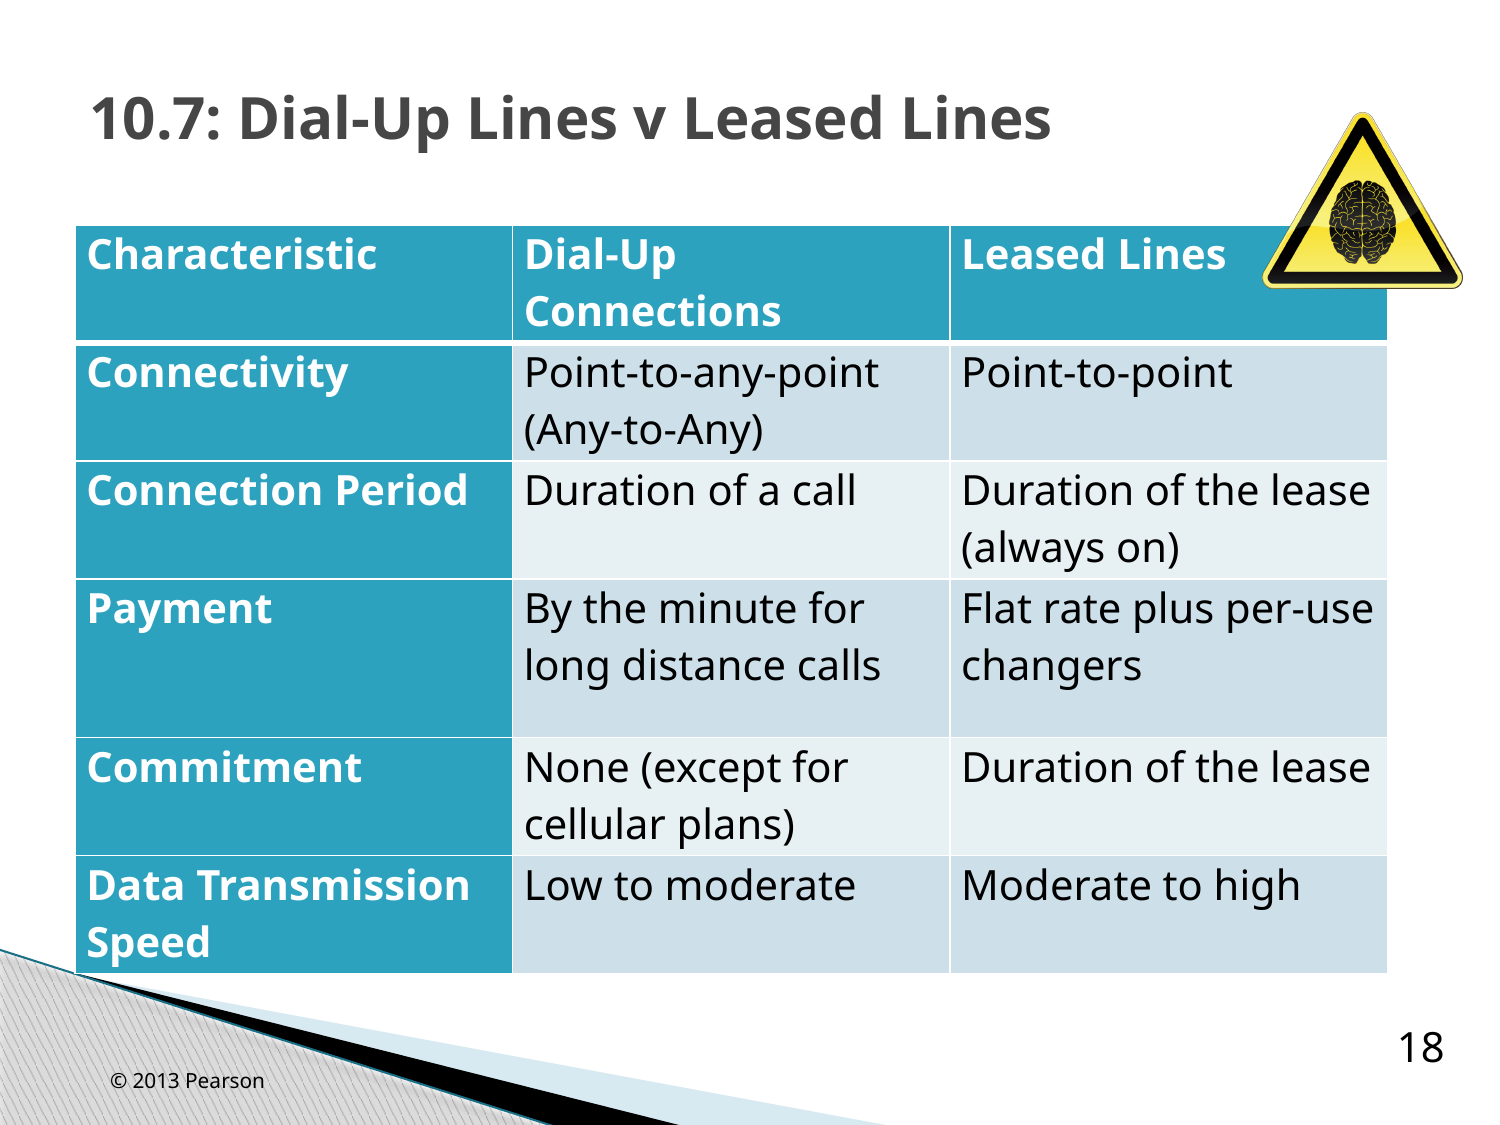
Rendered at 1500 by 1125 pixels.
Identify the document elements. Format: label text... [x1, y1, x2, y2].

table_cell None (except for cellular plans) [513, 738, 949, 855]
table_cell Point-to-any-point (Any-to-Any) [513, 346, 949, 460]
table_cell Duration of the lease [951, 738, 1387, 855]
table_cell Data Transmission Speed [76, 856, 512, 973]
table_cell Point-to-point [951, 346, 1387, 460]
table_header Dial-Up Connections [513, 226, 949, 340]
table_header Leased Lines [951, 226, 1387, 340]
picture [1262, 112, 1463, 289]
table_cell Low to moderate [513, 856, 949, 973]
table_cell Connectivity [76, 346, 512, 460]
table_cell Flat rate plus per-use changers [951, 580, 1387, 737]
title 10.7: Dial-Up Lines v Leased Lines [75, 45, 1425, 188]
table_cell Moderate to high [951, 856, 1387, 973]
table_cell By the minute for long distance calls [513, 580, 949, 737]
table_cell Duration of the lease (always on) [951, 462, 1387, 578]
footer © 2013 Pearson [75, 1051, 300, 1100]
table_header Characteristic [76, 226, 512, 340]
table_cell Connection Period [76, 462, 512, 578]
slide_number 18 [1362, 1025, 1460, 1085]
table_cell Payment [76, 580, 512, 737]
table_cell Duration of a call [513, 462, 949, 578]
table_cell Commitment [76, 738, 512, 855]
